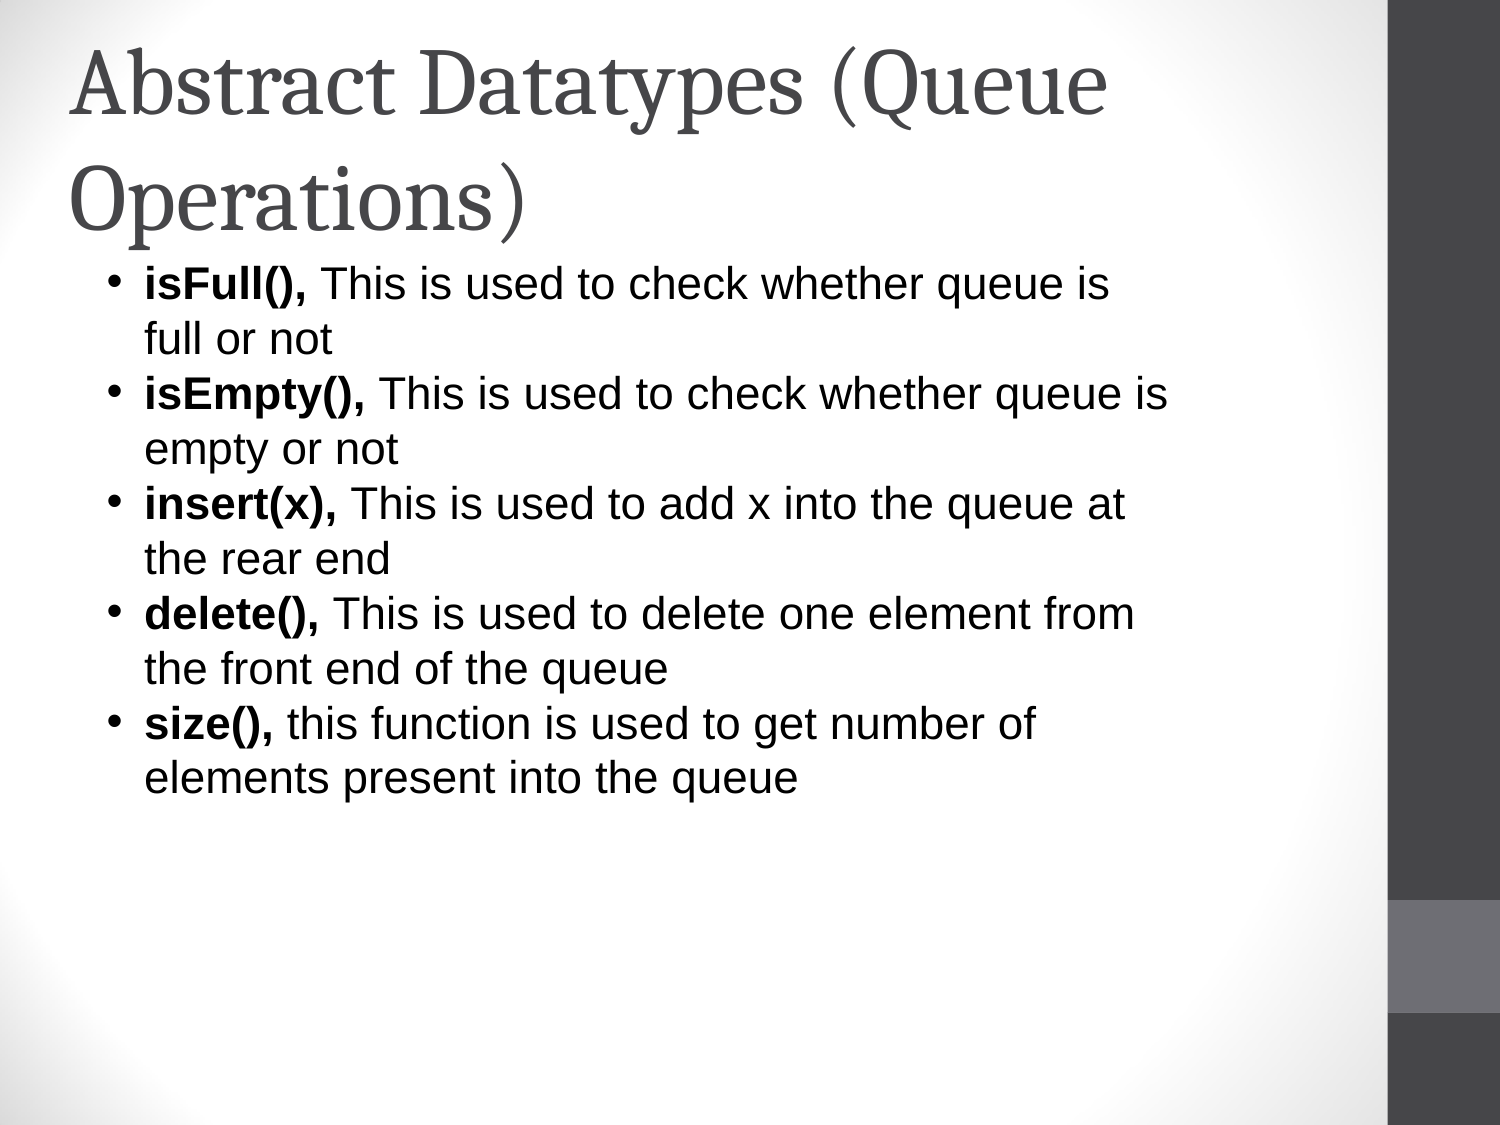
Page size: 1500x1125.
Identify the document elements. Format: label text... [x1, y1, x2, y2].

list isFull(), This is used to check whether queue is full or not isEmpty(), This is used to check whether queue is empty or not insert(x), This is used to add x into the queue at the rear end delete(), This is used to delete one element from the front end of the queue size(), this function is used to get number of elements present into the queue [69, 253, 1170, 828]
picture [0, 0, 1387, 1125]
title Abstract Datatypes (Queue Operations) [69, 19, 1413, 254]
